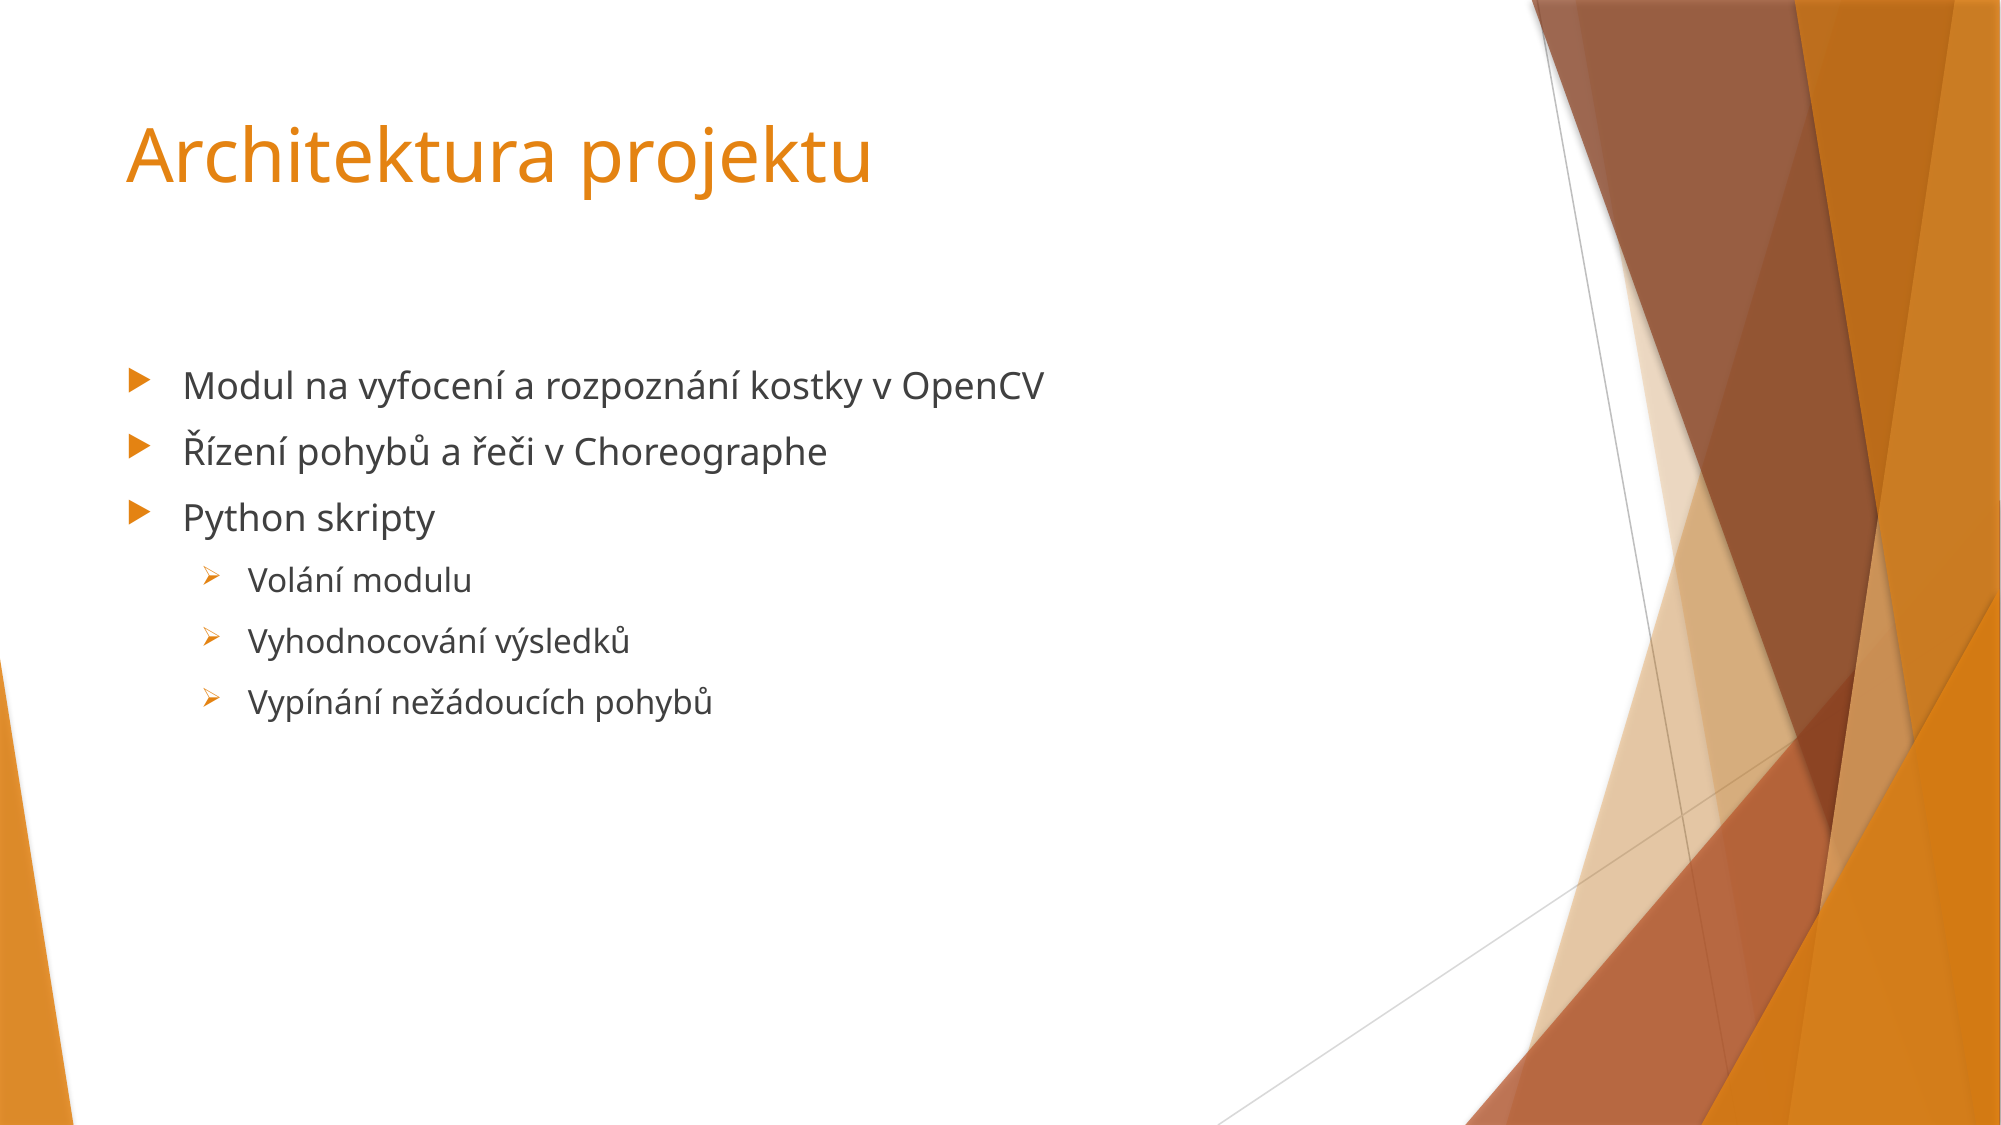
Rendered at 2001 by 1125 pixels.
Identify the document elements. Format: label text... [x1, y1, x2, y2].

title Architektura projektu [111, 99, 1522, 317]
list Modul na vyfocení a rozpoznání kostky v OpenCV Řízení pohybů a řeči v Choreographe Python skripty Volání modulu Vyhodnocování výsledků Vypínání nežádoucích pohybů [111, 354, 1522, 992]
